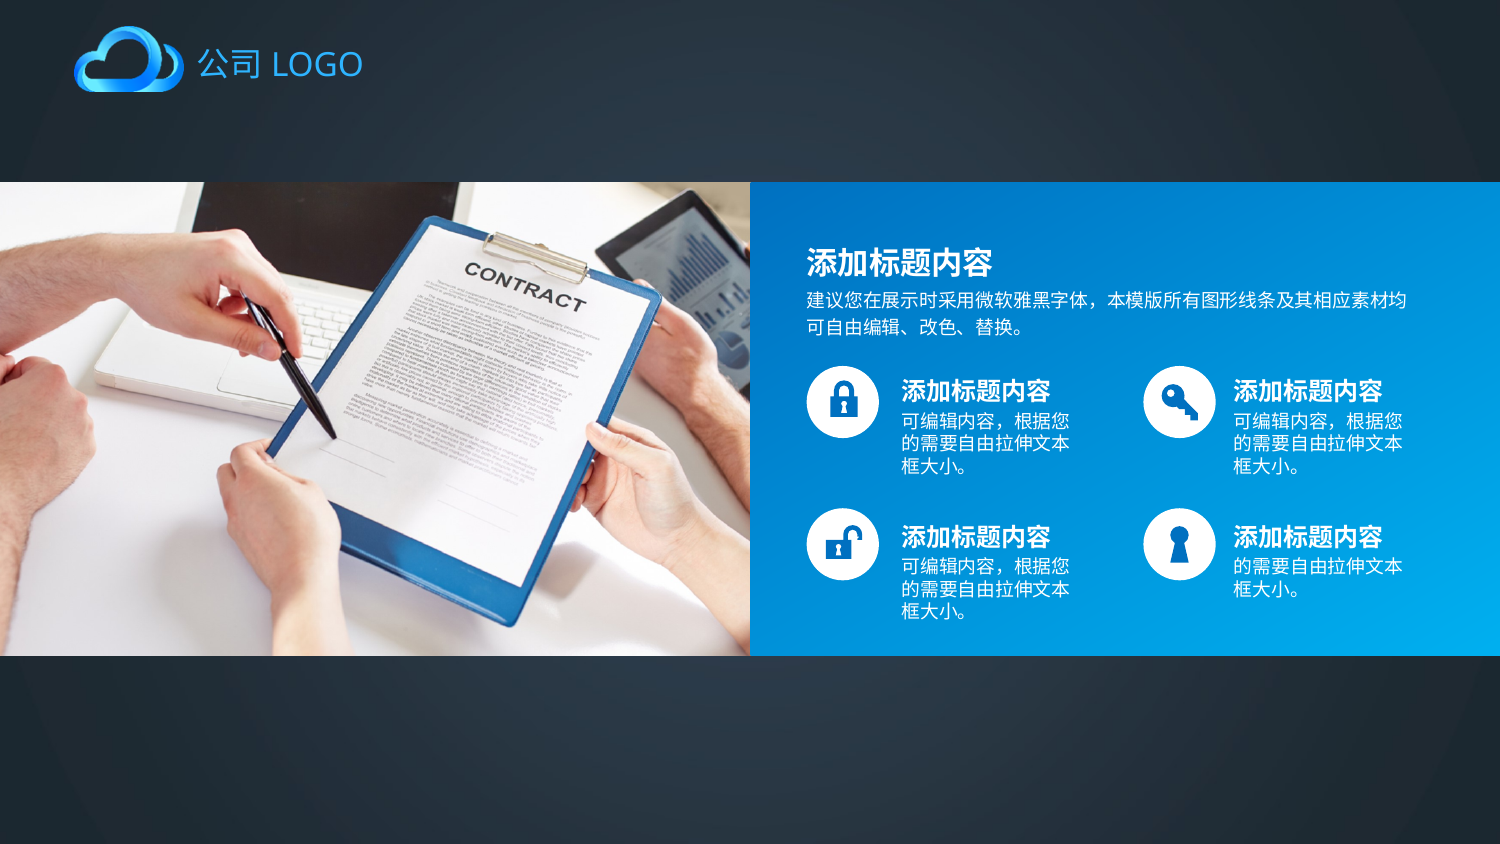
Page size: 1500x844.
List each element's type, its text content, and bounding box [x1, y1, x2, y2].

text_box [806, 365, 1088, 479]
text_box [1143, 508, 1420, 602]
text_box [1143, 365, 1420, 479]
text_box [773, 182, 1500, 656]
text_box 添加标题内容 建议您在展示时采用微软雅黑字体，本模版所有图形线条及其相应素材均可自由编辑、改色、替换。 [806, 235, 1412, 339]
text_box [806, 508, 1088, 625]
picture [0, 0, 1500, 844]
